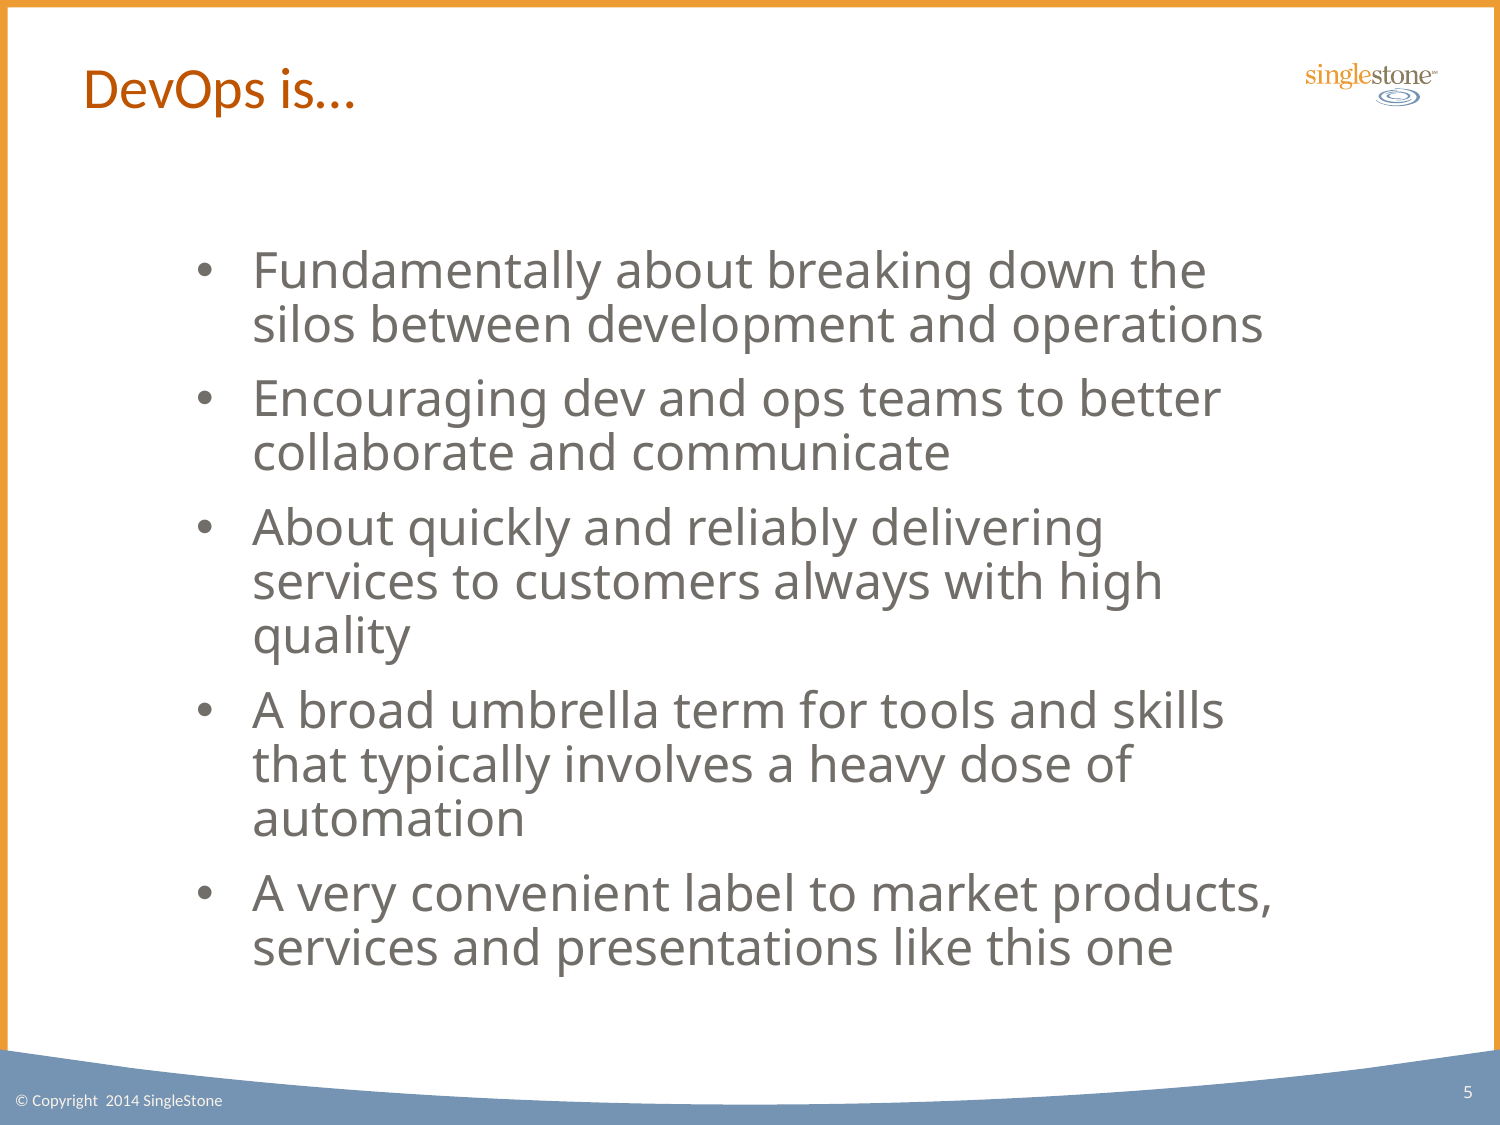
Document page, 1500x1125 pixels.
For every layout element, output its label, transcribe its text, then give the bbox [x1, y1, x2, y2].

title DevOps is… [68, 43, 1269, 129]
list Fundamentally about breaking down the silos between development and operations Encouraging dev and ops teams to better collaborate and communicate About quickly and reliably delivering services to customers always with high quality A broad umbrella term for tools and skills that typically involves a heavy dose of automation A very convenient label to market products, services and presentations like this one [181, 237, 1300, 1019]
